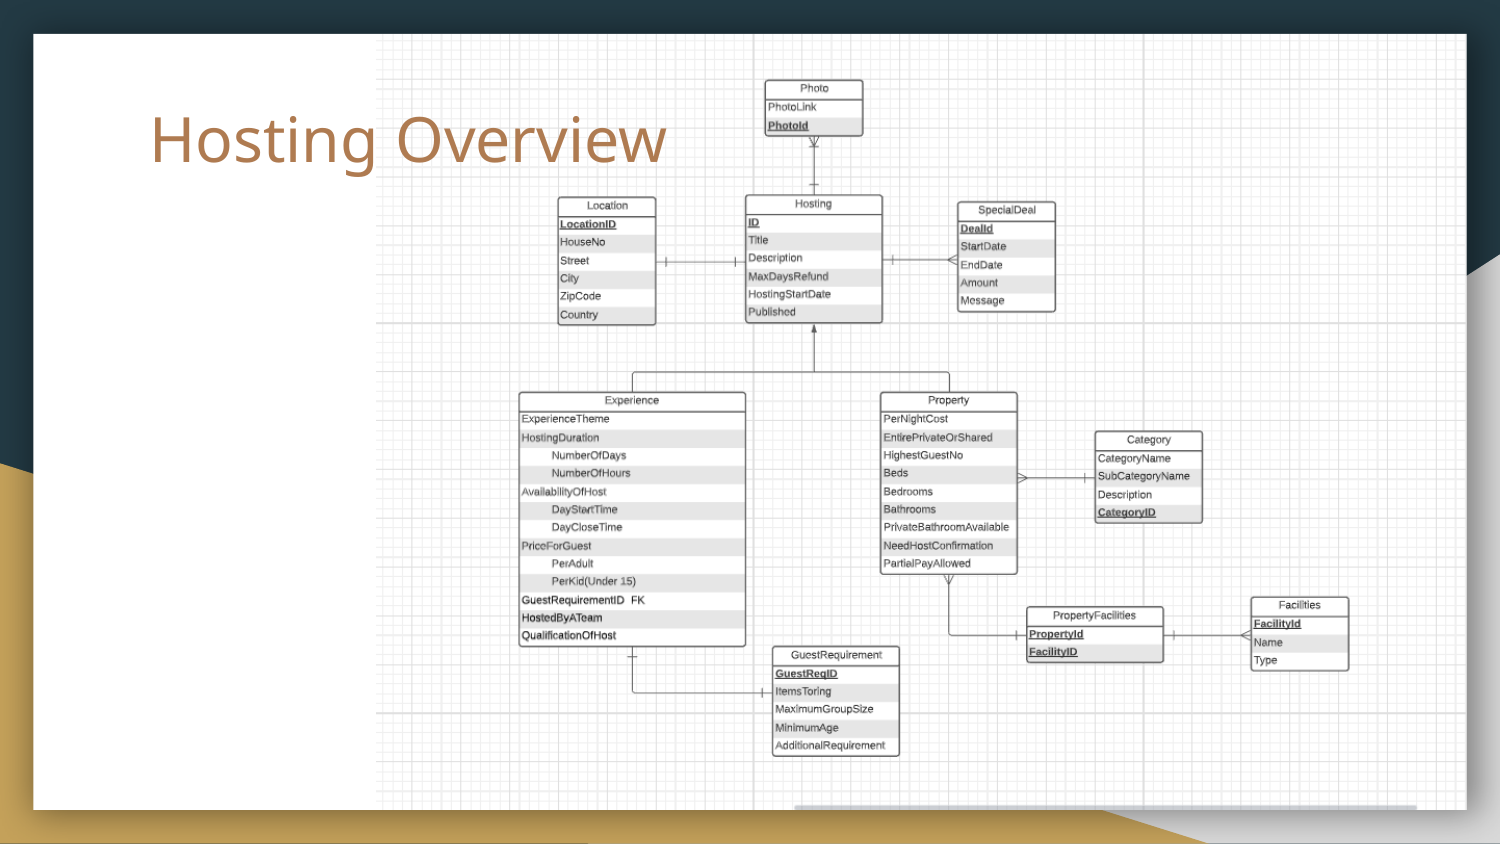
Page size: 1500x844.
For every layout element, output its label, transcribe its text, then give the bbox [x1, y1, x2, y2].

picture [376, 33, 1466, 810]
title Hosting Overview [134, 84, 371, 242]
